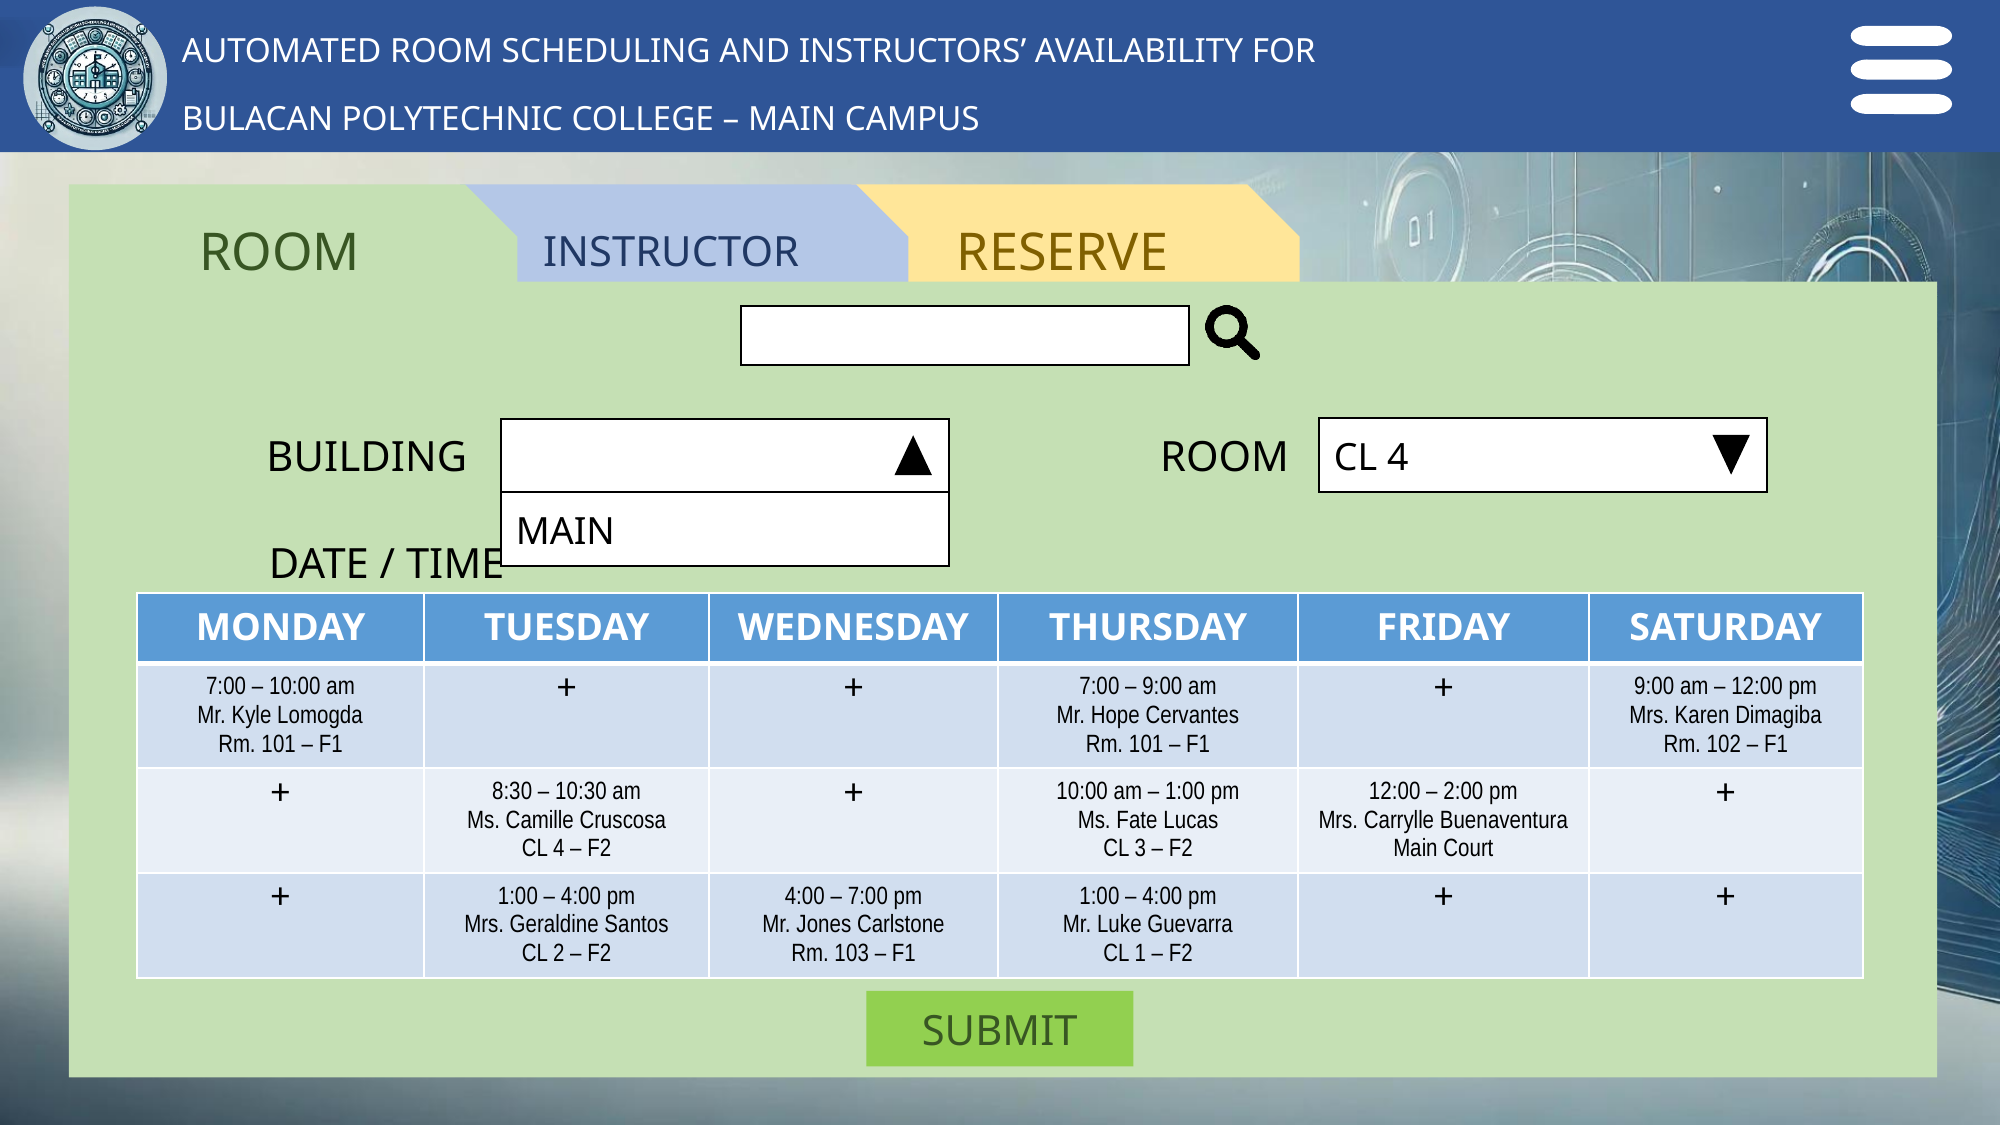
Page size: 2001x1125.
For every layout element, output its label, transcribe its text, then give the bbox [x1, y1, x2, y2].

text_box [740, 305, 1260, 365]
picture [0, 153, 2000, 1125]
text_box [232, 418, 950, 493]
text_box [0, 0, 2000, 153]
text_box AUTOMATED ROOM SCHEDULING AND INSTRUCTORS’ AVAILABILITY FOR BULACAN POLYTECHNIC COLLEGE – MAIN CAMPUS [166, 0, 1491, 144]
picture [23, 6, 167, 151]
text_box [1089, 418, 1768, 493]
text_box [1850, 25, 1953, 115]
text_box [68, 184, 1938, 1078]
